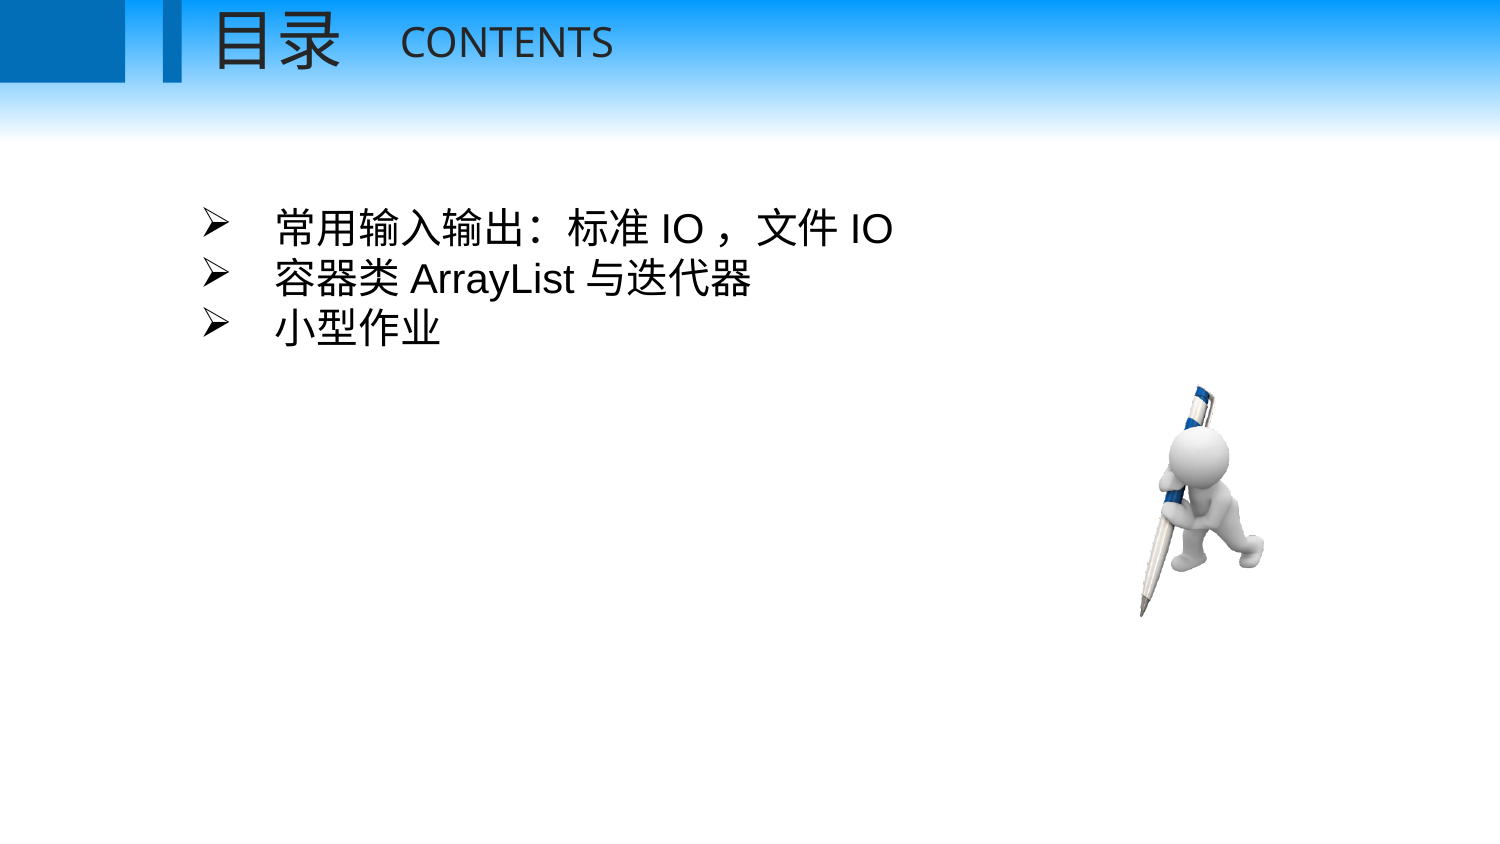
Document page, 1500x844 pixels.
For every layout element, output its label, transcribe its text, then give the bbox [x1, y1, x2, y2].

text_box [0, 0, 691, 87]
picture [1139, 384, 1264, 618]
text_box 常用输入输出：标准IO，文件IO 容器类ArrayList与迭代器 小型作业 [185, 194, 909, 360]
